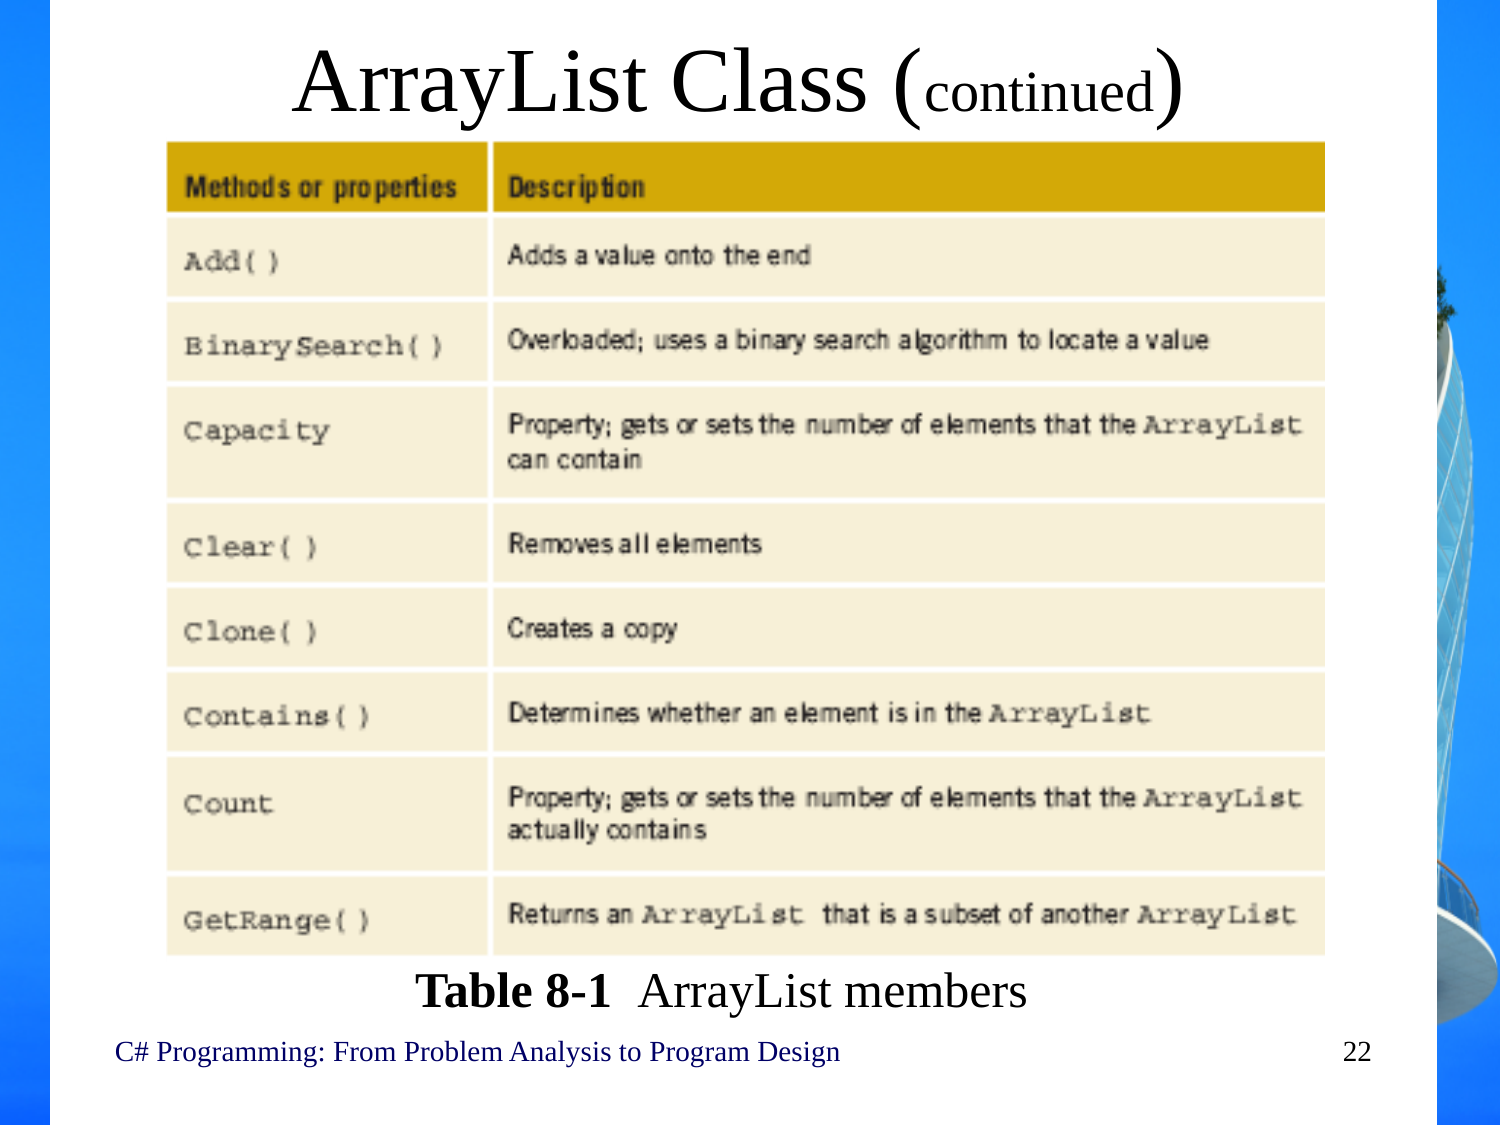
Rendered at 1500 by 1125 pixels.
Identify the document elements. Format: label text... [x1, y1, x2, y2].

title ArrayList Class (continued) [112, 0, 1388, 150]
text_box Table 8-1 ArrayList members [400, 970, 1163, 1025]
slide_number 22 [1074, 1024, 1388, 1101]
picture [165, 137, 1326, 962]
picture [1437, 0, 1500, 1125]
footer C# Programming: From Problem Analysis to Program Design [99, 1024, 988, 1101]
picture [0, 0, 50, 1125]
